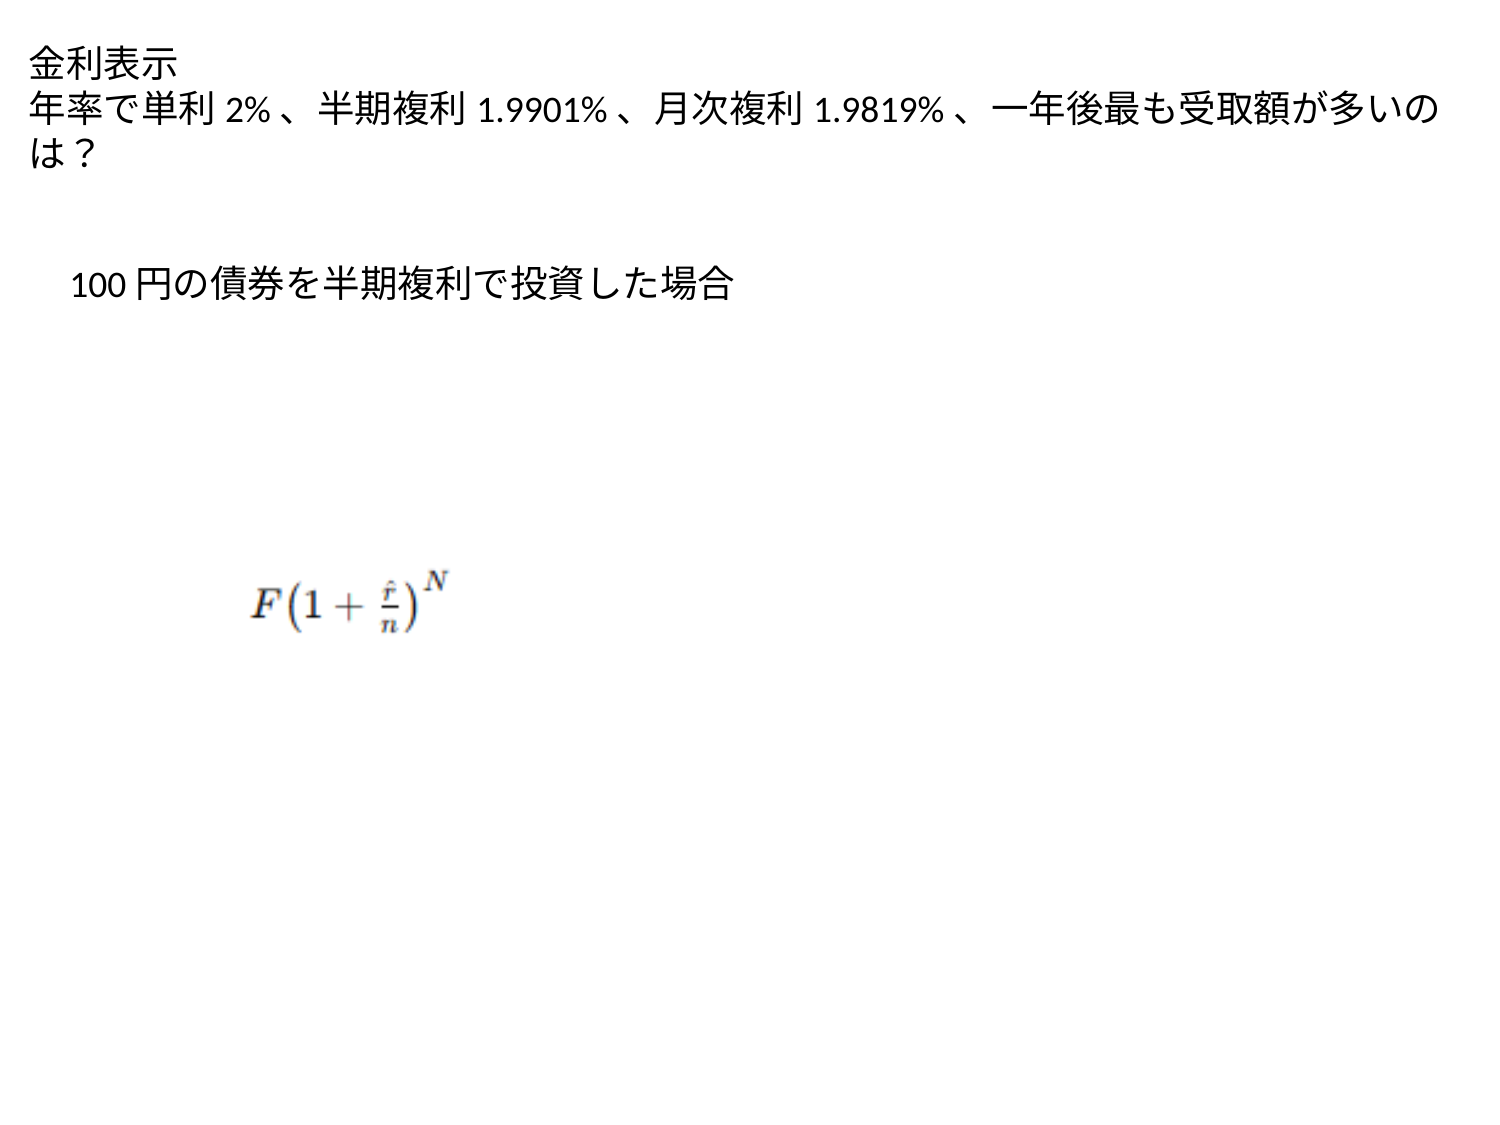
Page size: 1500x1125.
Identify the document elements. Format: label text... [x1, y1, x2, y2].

picture [234, 547, 465, 653]
text_box 金利表示 年率で単利2%、半期複利1.9901%、月次複利1.9819%、一年後最も受取額が多いのは？ [13, 33, 1500, 183]
text_box 100円の債券を半期複利で投資した場合 [54, 252, 813, 313]
